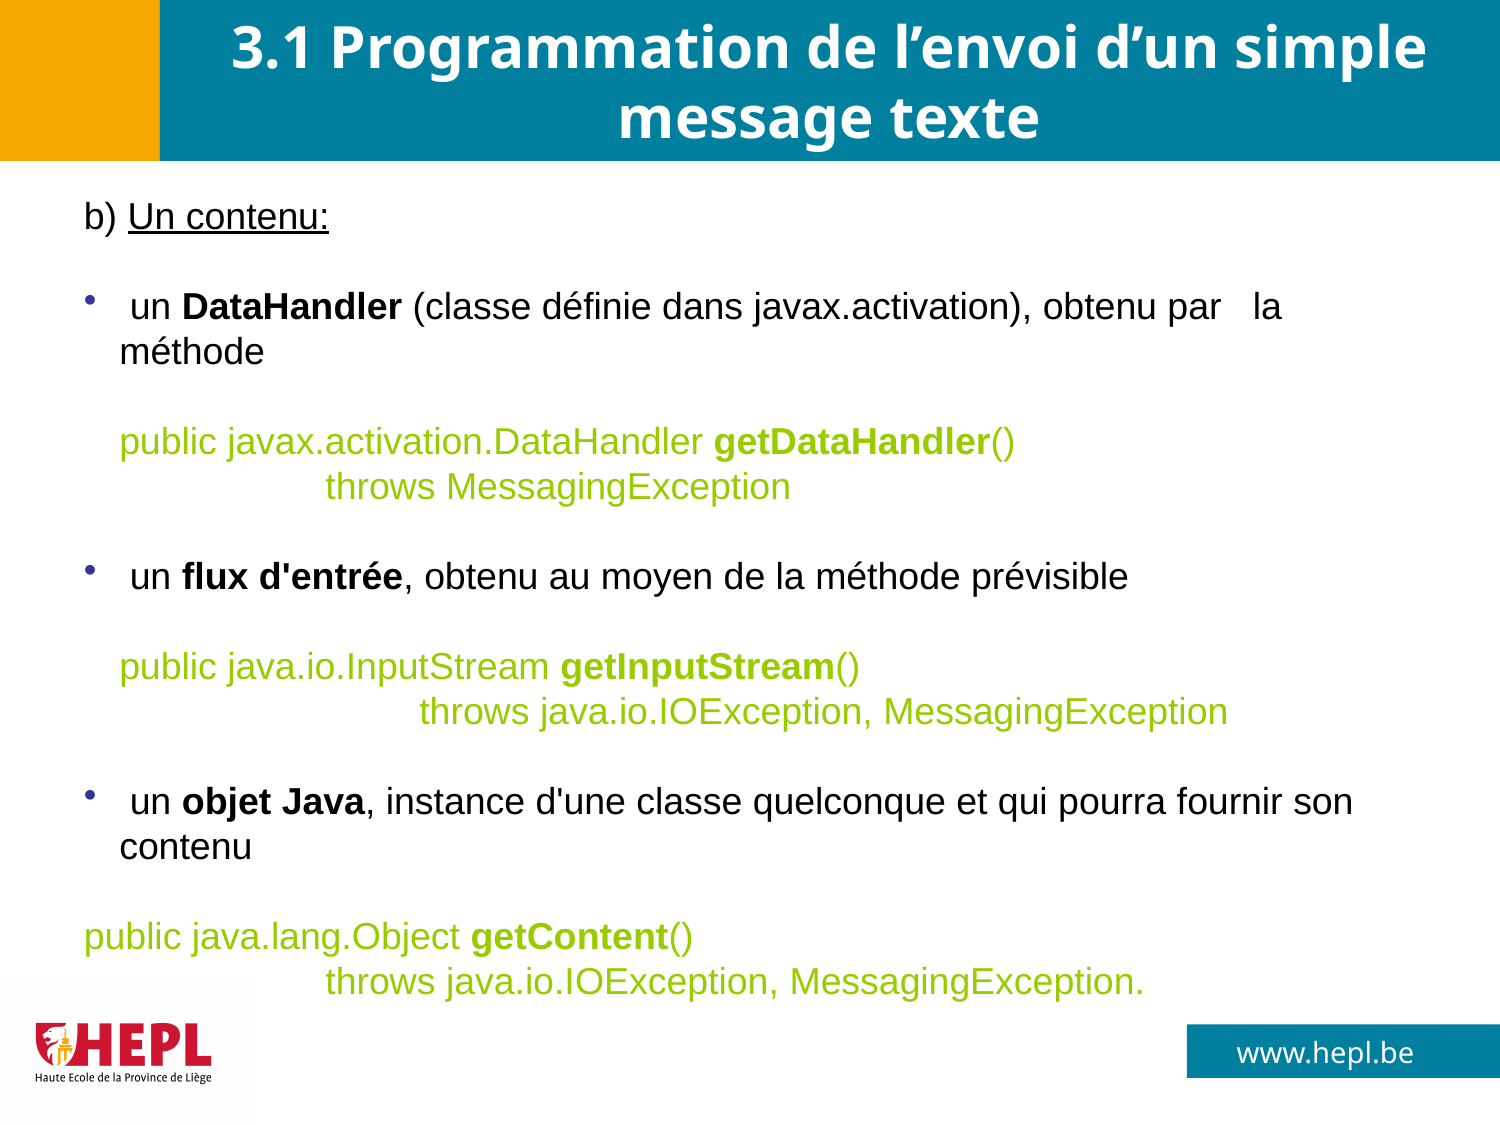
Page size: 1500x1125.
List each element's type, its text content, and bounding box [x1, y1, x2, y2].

picture [0, 981, 254, 1125]
text_box b) Un contenu: un DataHandler (classe définie dans javax.activation), obtenu par la méthode public javax.activation.DataHandler getDataHandler() throws MessagingException un flux d'entrée, obtenu au moyen de la méthode prévisible public java.io.InputStream getInputStream() throws java.io.IOException, MessagingException un objet Java, instance d'une classe quelconque et qui pourra fournir son contenu public java.lang.Object getContent() throws java.io.IOException, MessagingException. [69, 184, 1431, 1100]
title 3.1 Programmation de l’envoi d’un simple message texte [159, 0, 1500, 161]
